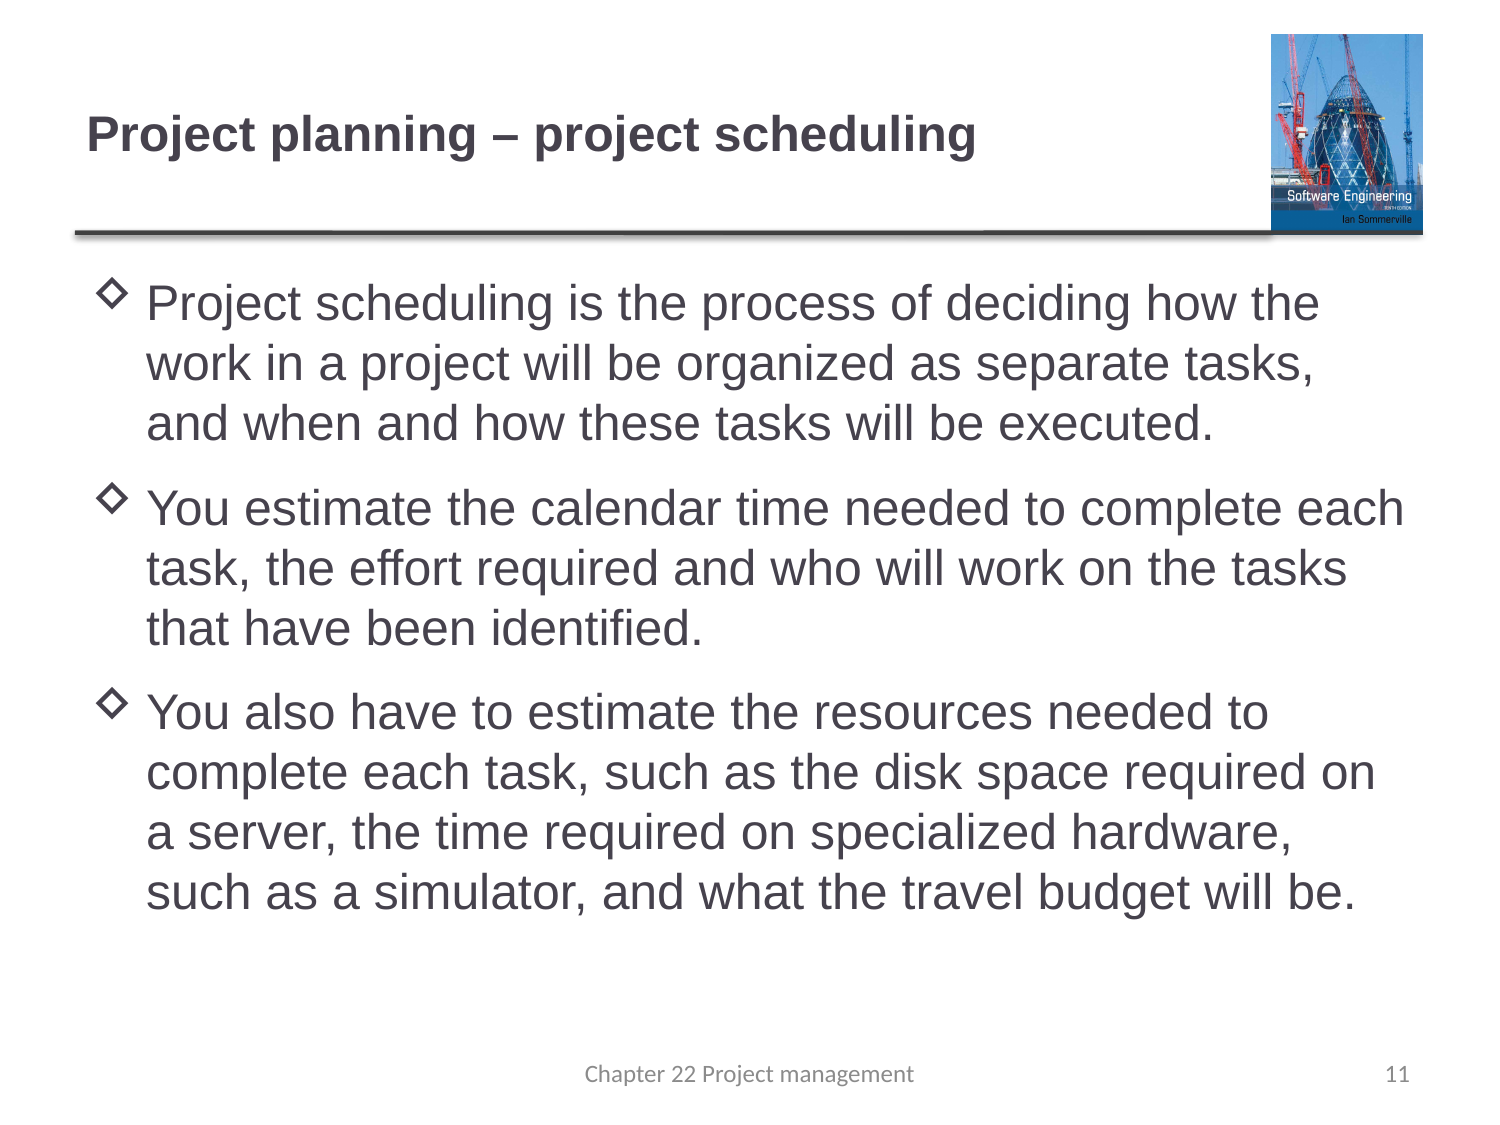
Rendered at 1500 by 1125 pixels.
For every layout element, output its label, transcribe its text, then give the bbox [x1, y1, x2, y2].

slide_number 11 [1074, 1042, 1425, 1103]
list Project scheduling is the process of deciding how the work in a project will be organized as separate tasks, and when and how these tasks will be executed. You estimate the calendar time needed to complete each task, the effort required and who will work on the tasks that have been identified. You also have to estimate the resources needed to complete each task, such as the disk space required on a server, the time required on specialized hardware, such as a simulator, and what the travel budget will be. [75, 262, 1425, 1005]
text_box Project planning – project scheduling [71, 37, 1268, 225]
footer Chapter 22 Project management [512, 1042, 988, 1103]
picture [1271, 34, 1423, 230]
